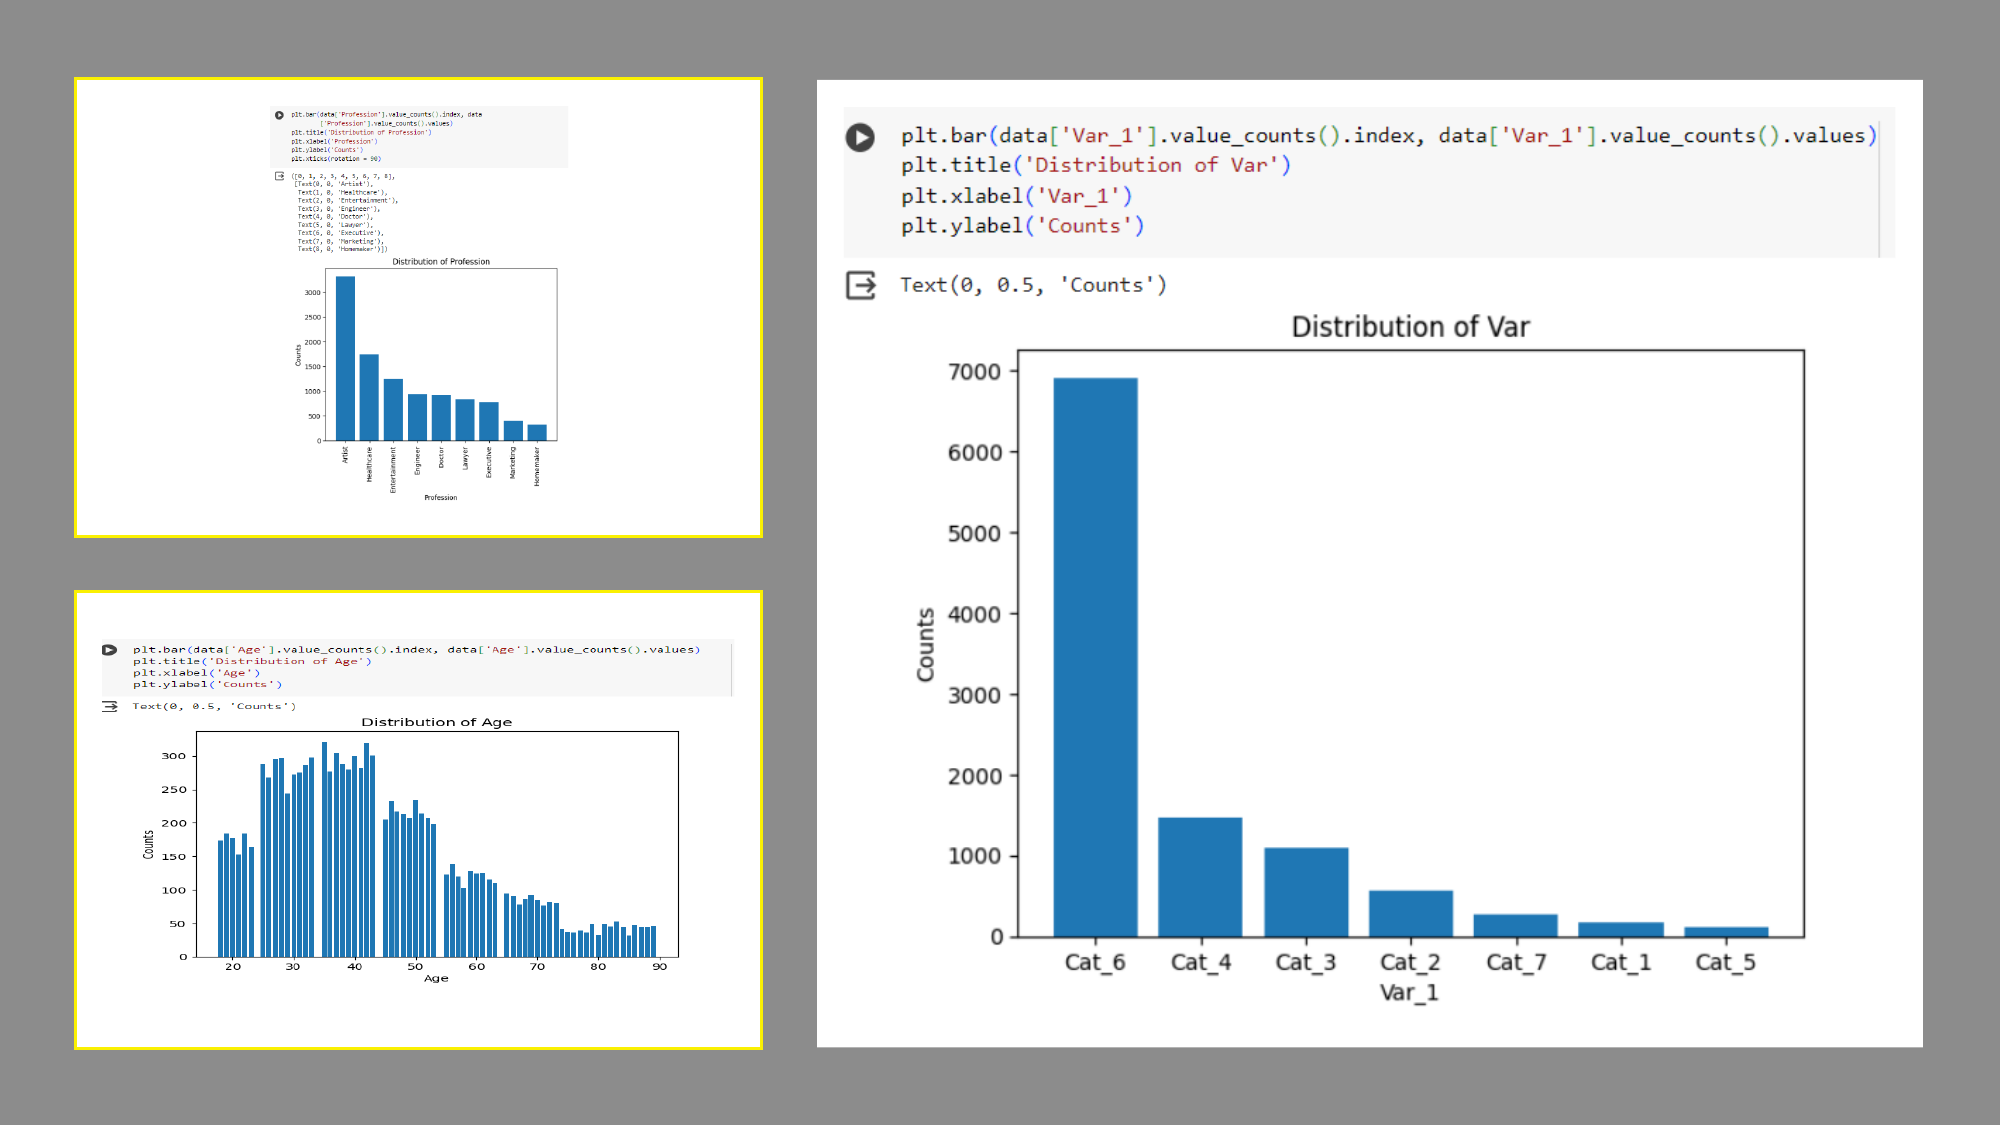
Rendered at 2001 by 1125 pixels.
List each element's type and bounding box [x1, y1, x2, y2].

picture [268, 105, 569, 512]
text_box [75, 78, 762, 537]
picture [102, 639, 735, 996]
list [843, 107, 1896, 1020]
text_box [0, 0, 2000, 1125]
text_box [75, 590, 762, 1049]
text_box [816, 79, 1924, 1048]
